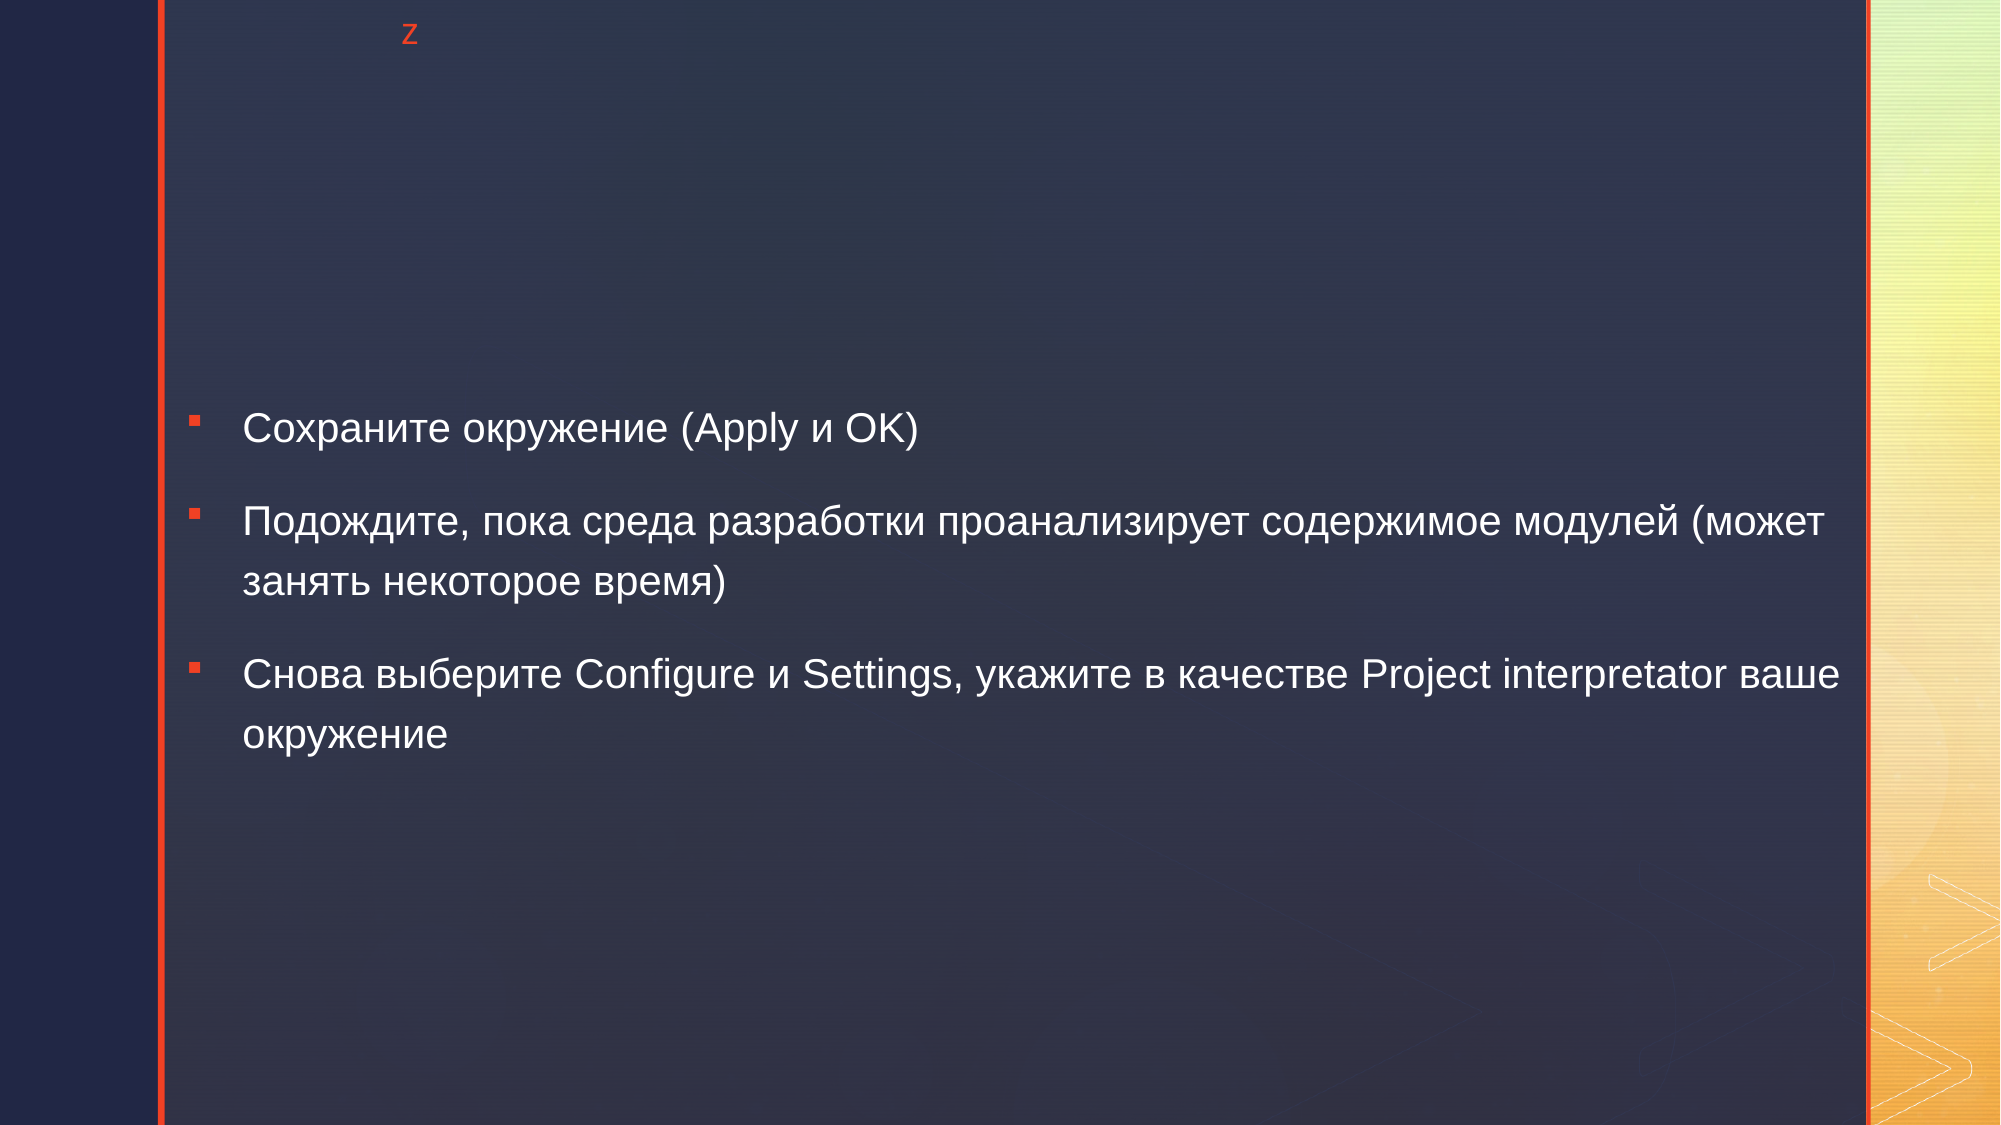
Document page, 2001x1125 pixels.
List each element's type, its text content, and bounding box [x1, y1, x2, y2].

list Сохраните окружение (Apply и OK) Подождите, пока среда разработки проанализирует содержимое модулей (может занять некоторое время) Снова выберите Configure и Settings, укажите в качестве Project interpretator ваше окружение [171, 230, 1969, 1011]
picture [1871, 0, 2001, 1125]
